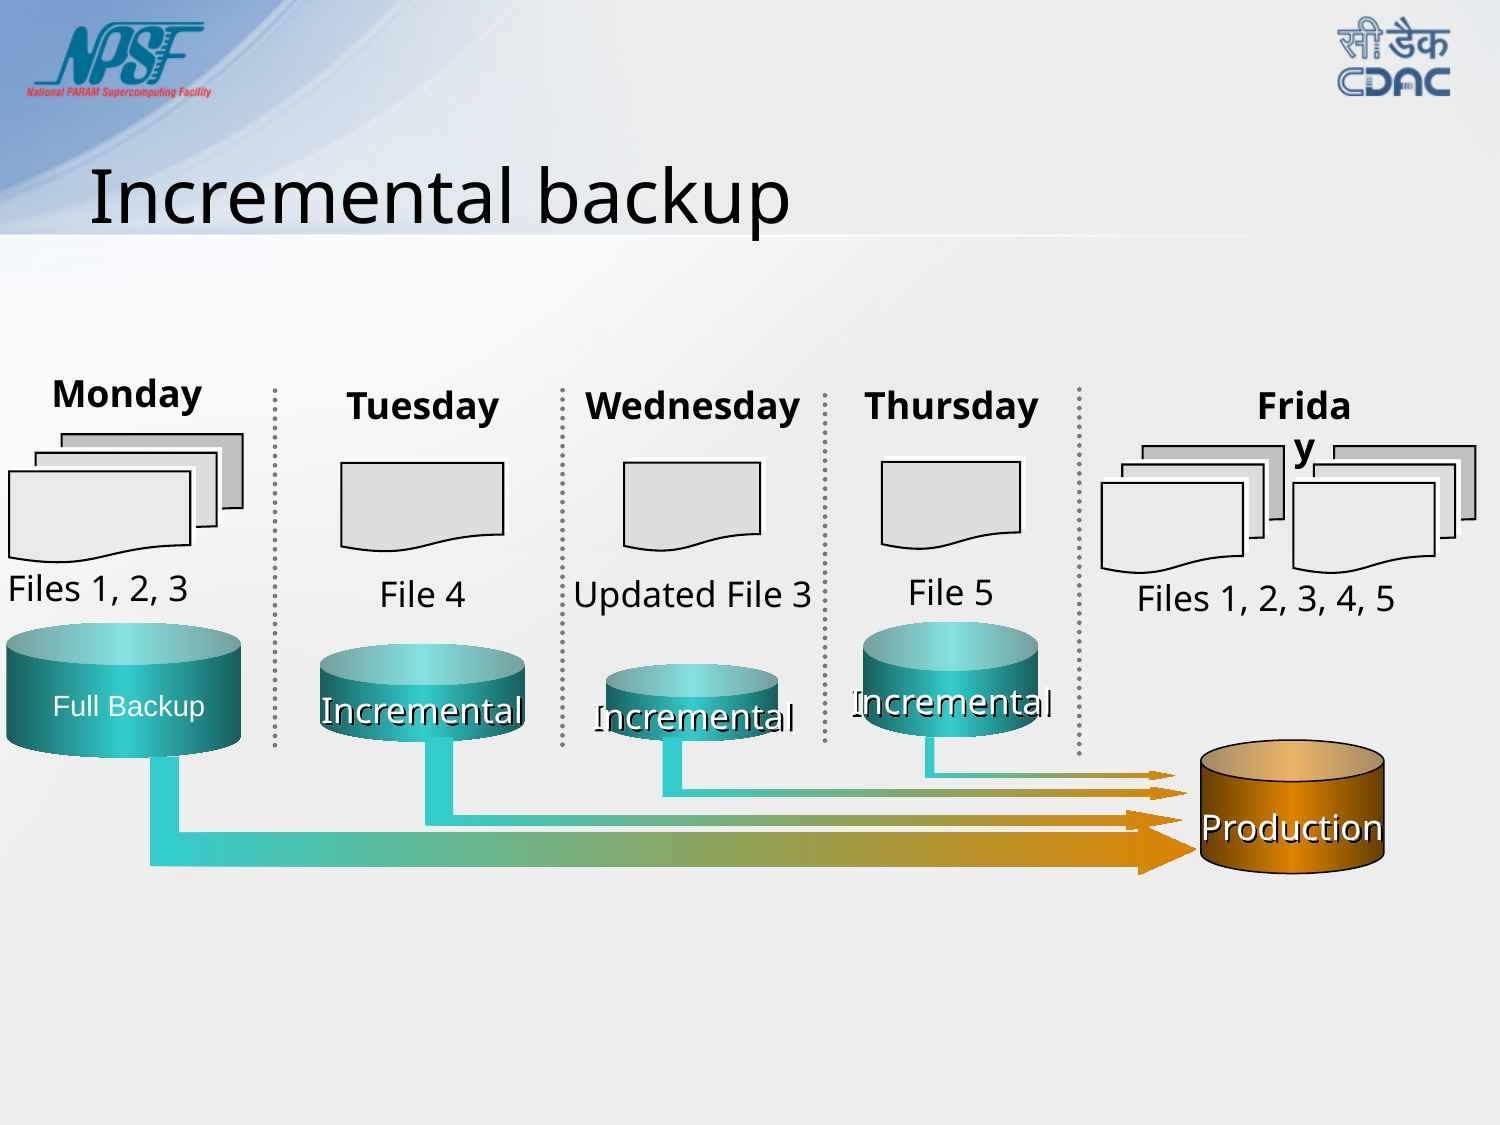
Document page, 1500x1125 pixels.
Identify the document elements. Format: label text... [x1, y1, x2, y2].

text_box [149, 386, 1476, 876]
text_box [5, 374, 251, 758]
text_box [924, 736, 1176, 781]
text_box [661, 736, 1188, 801]
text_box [424, 736, 1183, 831]
title Incremental backup [75, 58, 1425, 247]
picture [0, 12, 1500, 1125]
